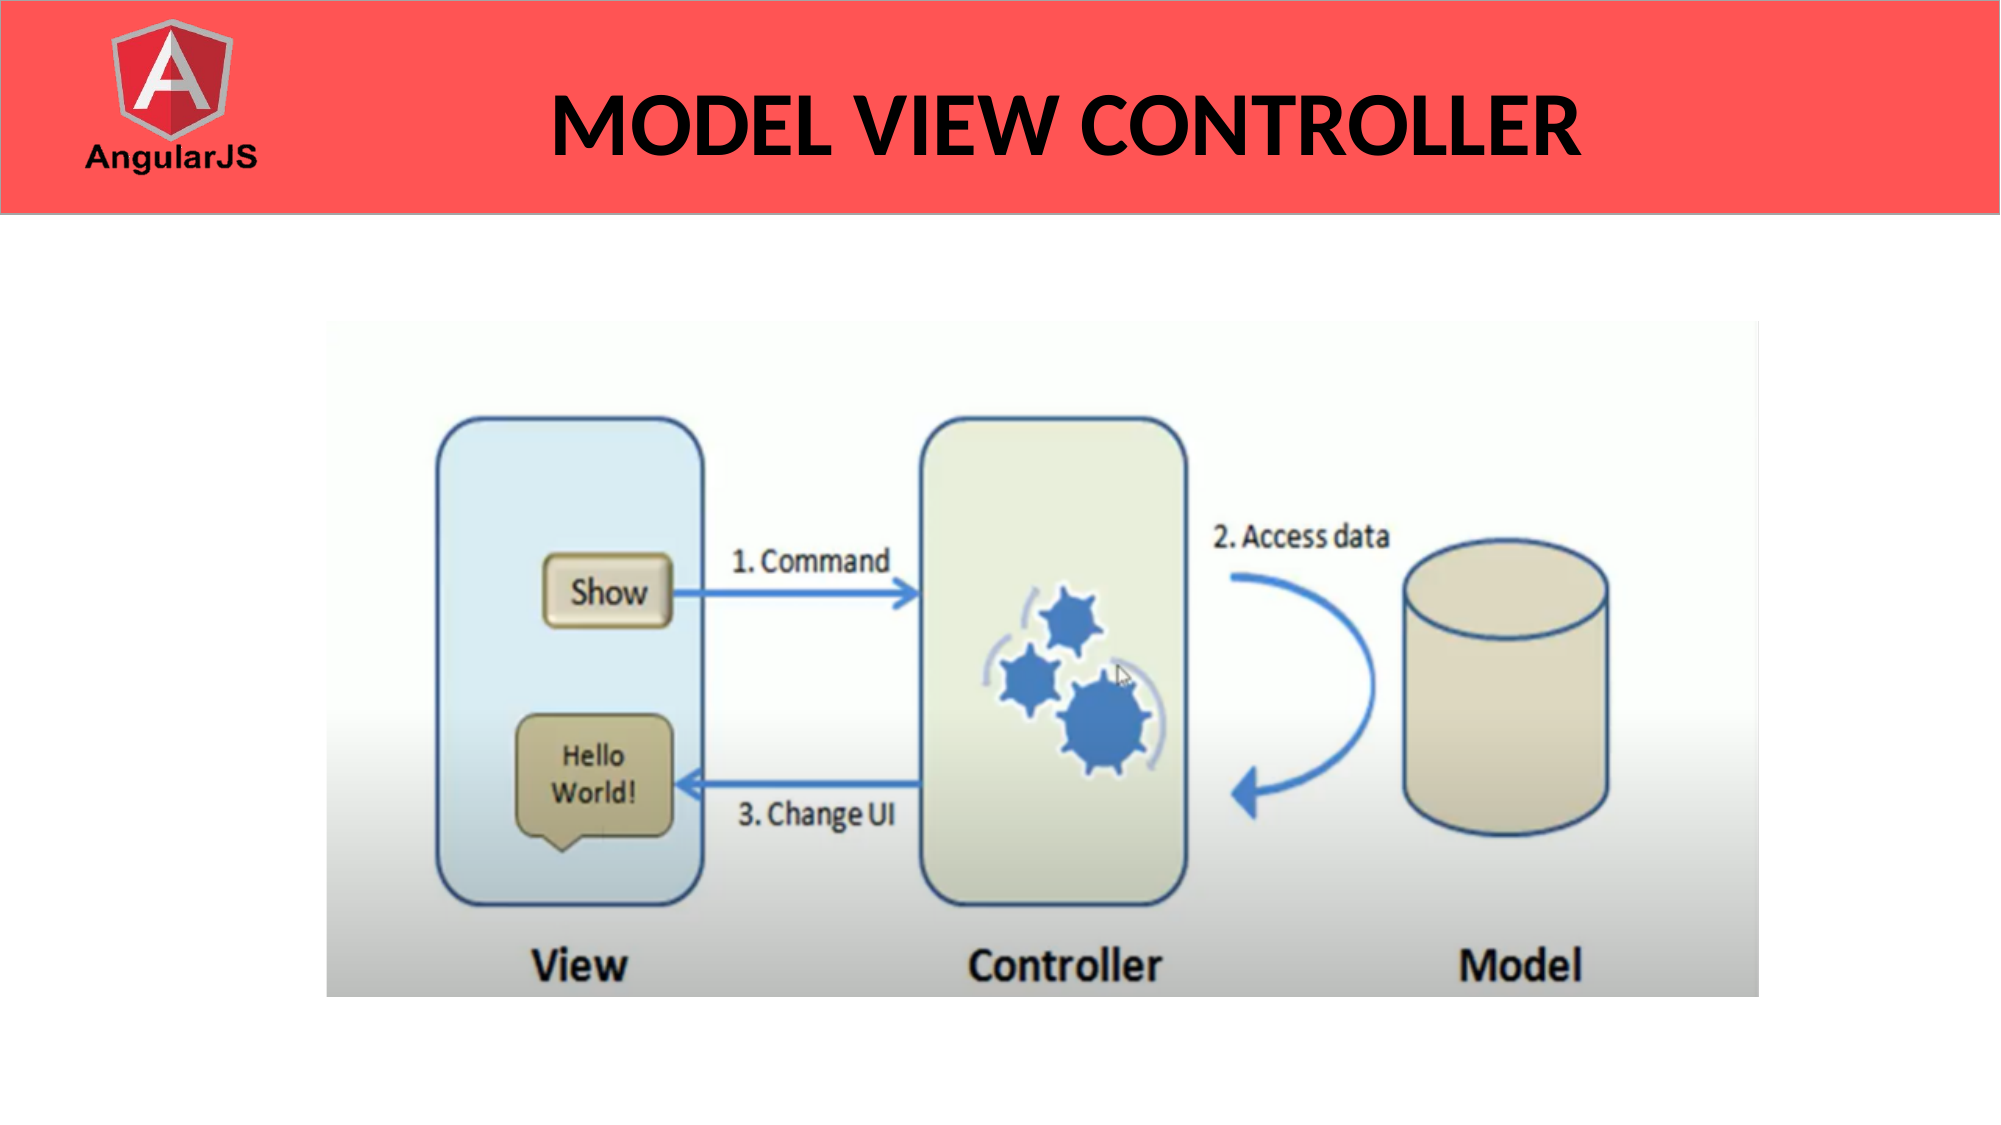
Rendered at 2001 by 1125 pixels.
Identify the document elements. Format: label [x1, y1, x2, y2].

text_box [0, 0, 2000, 215]
picture [326, 321, 1759, 997]
